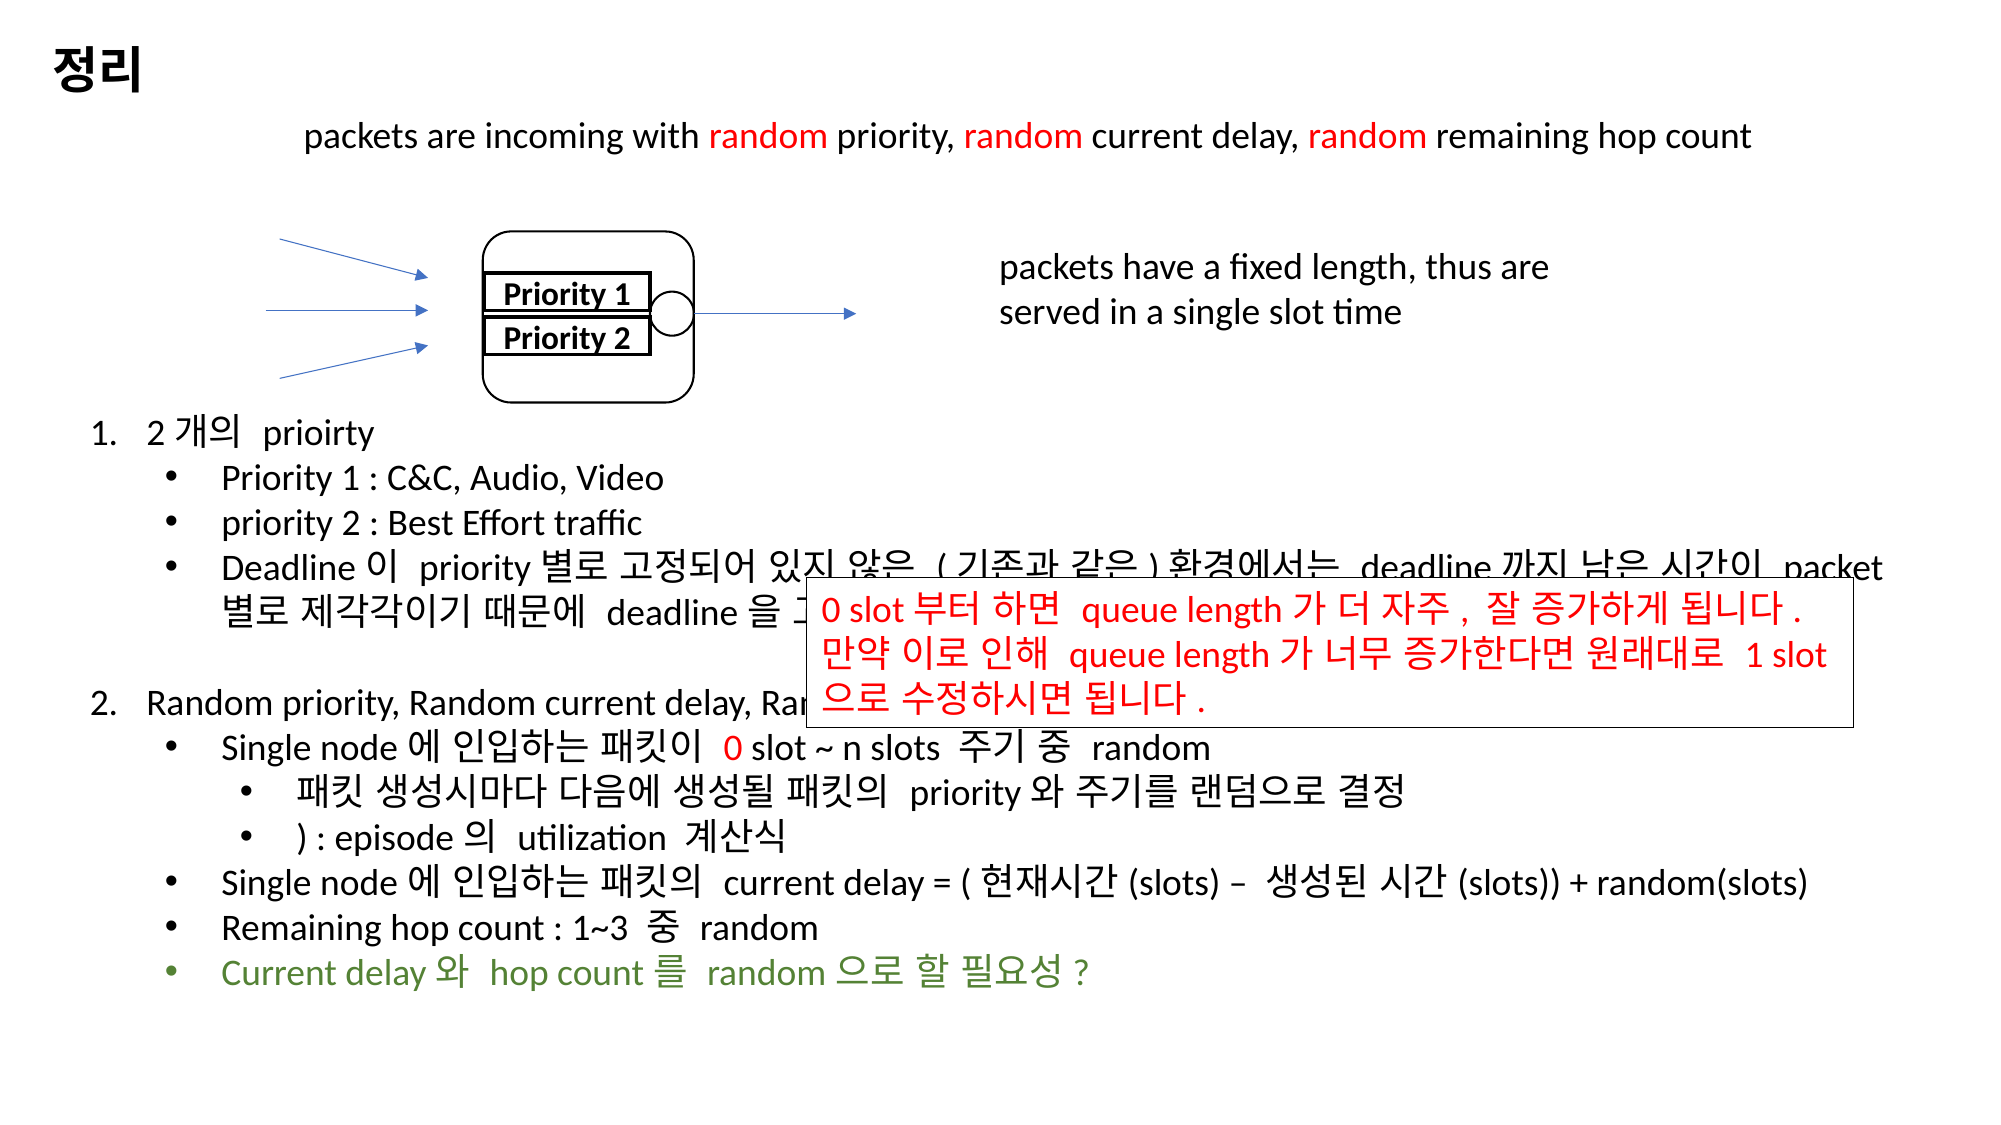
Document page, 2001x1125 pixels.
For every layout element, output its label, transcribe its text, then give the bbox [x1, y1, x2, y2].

text_box 정리 [37, 30, 160, 106]
text_box 0 slot부터 하면 queue length가 더 자주, 잘 증가하게 됩니다. 만약 이로 인해 queue length가 너무 증가한다면 원래대로 1 slot으로 수정하시면 됩니다. [806, 577, 1854, 728]
text_box Priority 1 [483, 272, 651, 311]
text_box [279, 239, 429, 278]
text_box [648, 290, 696, 337]
text_box packets are incoming with random priority, random current delay, random remaining hop count [288, 103, 1768, 164]
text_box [279, 345, 429, 379]
text_box Priority 2 [483, 316, 651, 355]
text_box packets have a fixed length, thus are served in a single slot time [984, 234, 1643, 340]
text_box [481, 230, 695, 404]
